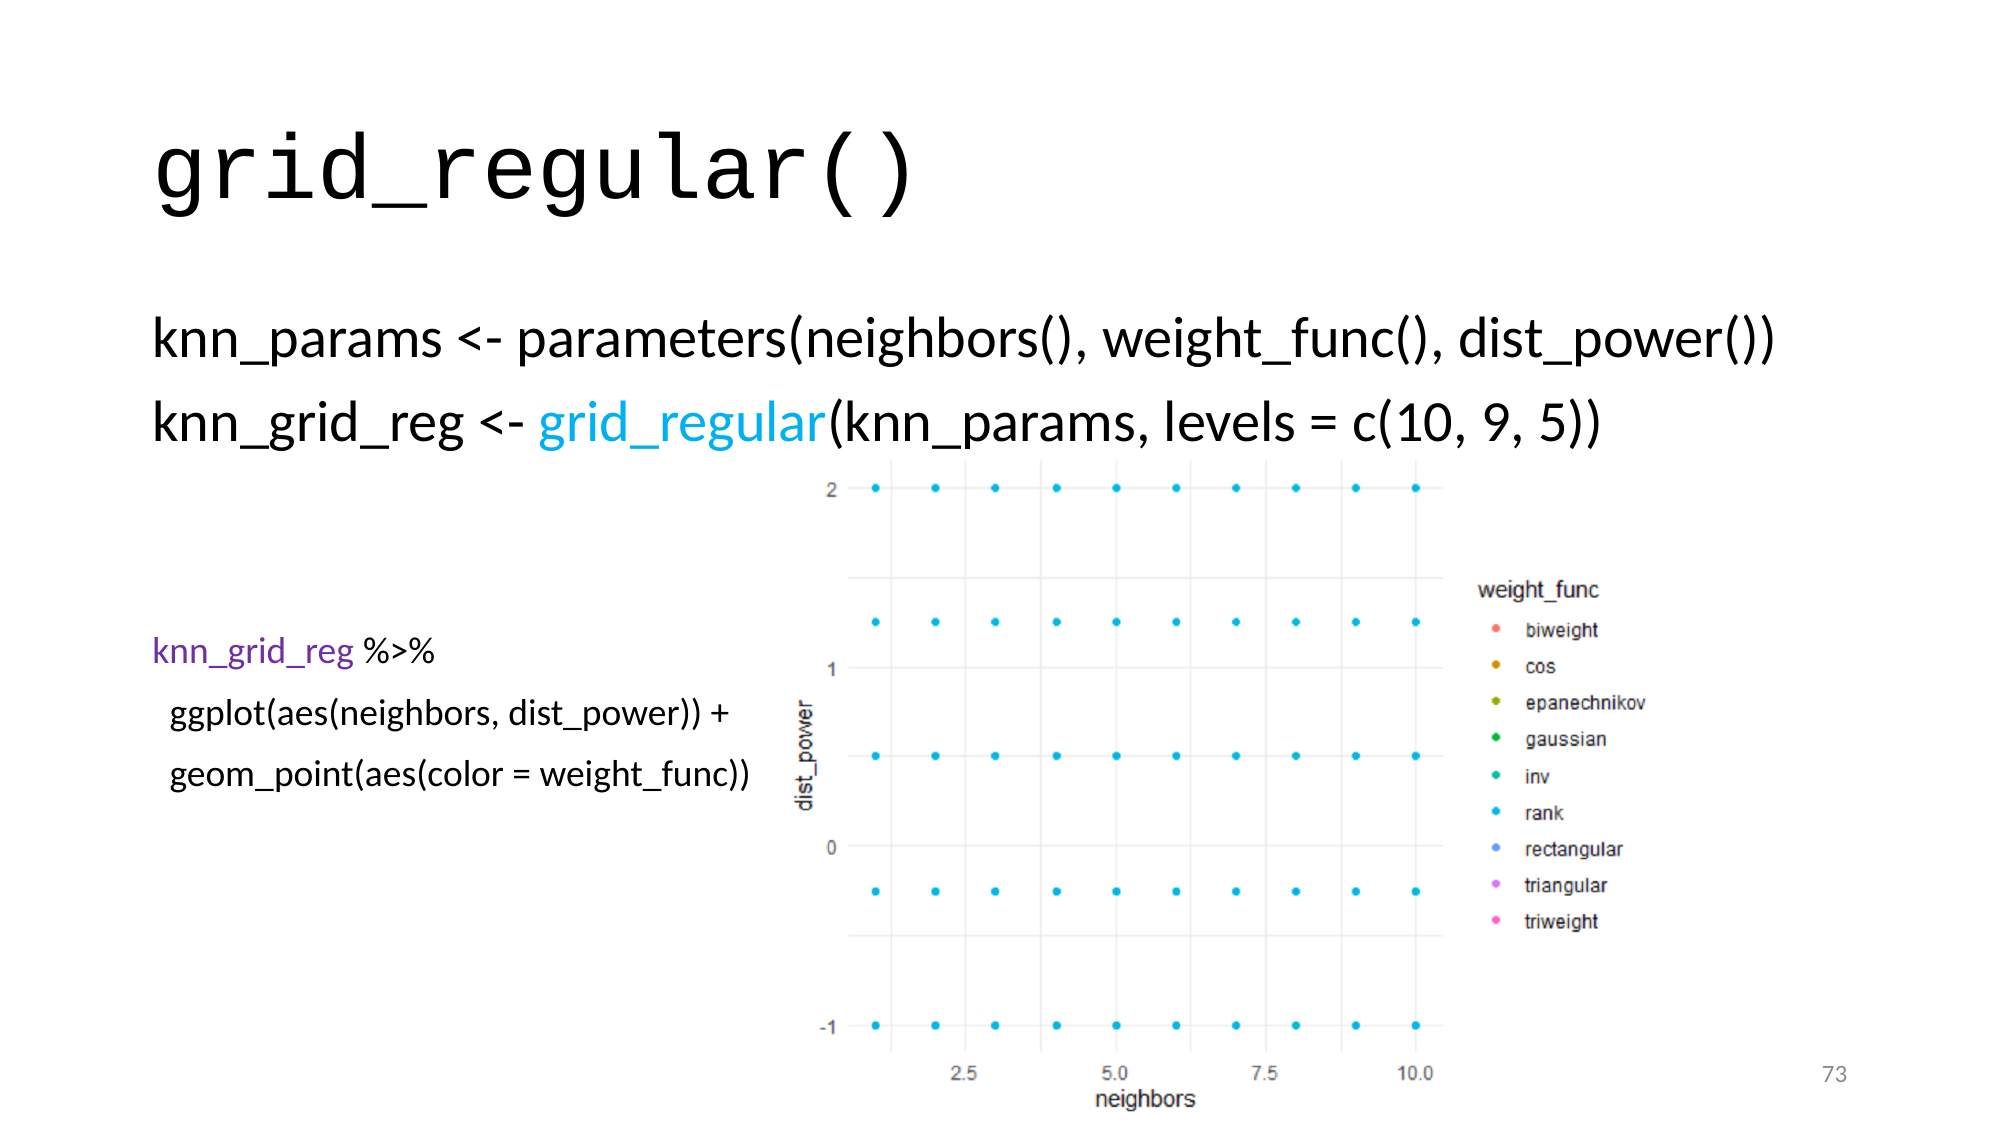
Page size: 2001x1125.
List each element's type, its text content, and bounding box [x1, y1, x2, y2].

title grid_regular() [137, 59, 1863, 278]
list knn_params <- parameters(neighbors(), weight_func(), dist_power()) knn_grid_reg <- grid_regular(knn_params, levels = c(10, 9, 5)) knn_grid_reg %>% ggplot(aes(neighbors, dist_power)) + geom_point(aes(color = weight_func)) [137, 299, 1863, 1014]
picture [779, 449, 1668, 1122]
slide_number 73 [1668, 1042, 1863, 1103]
